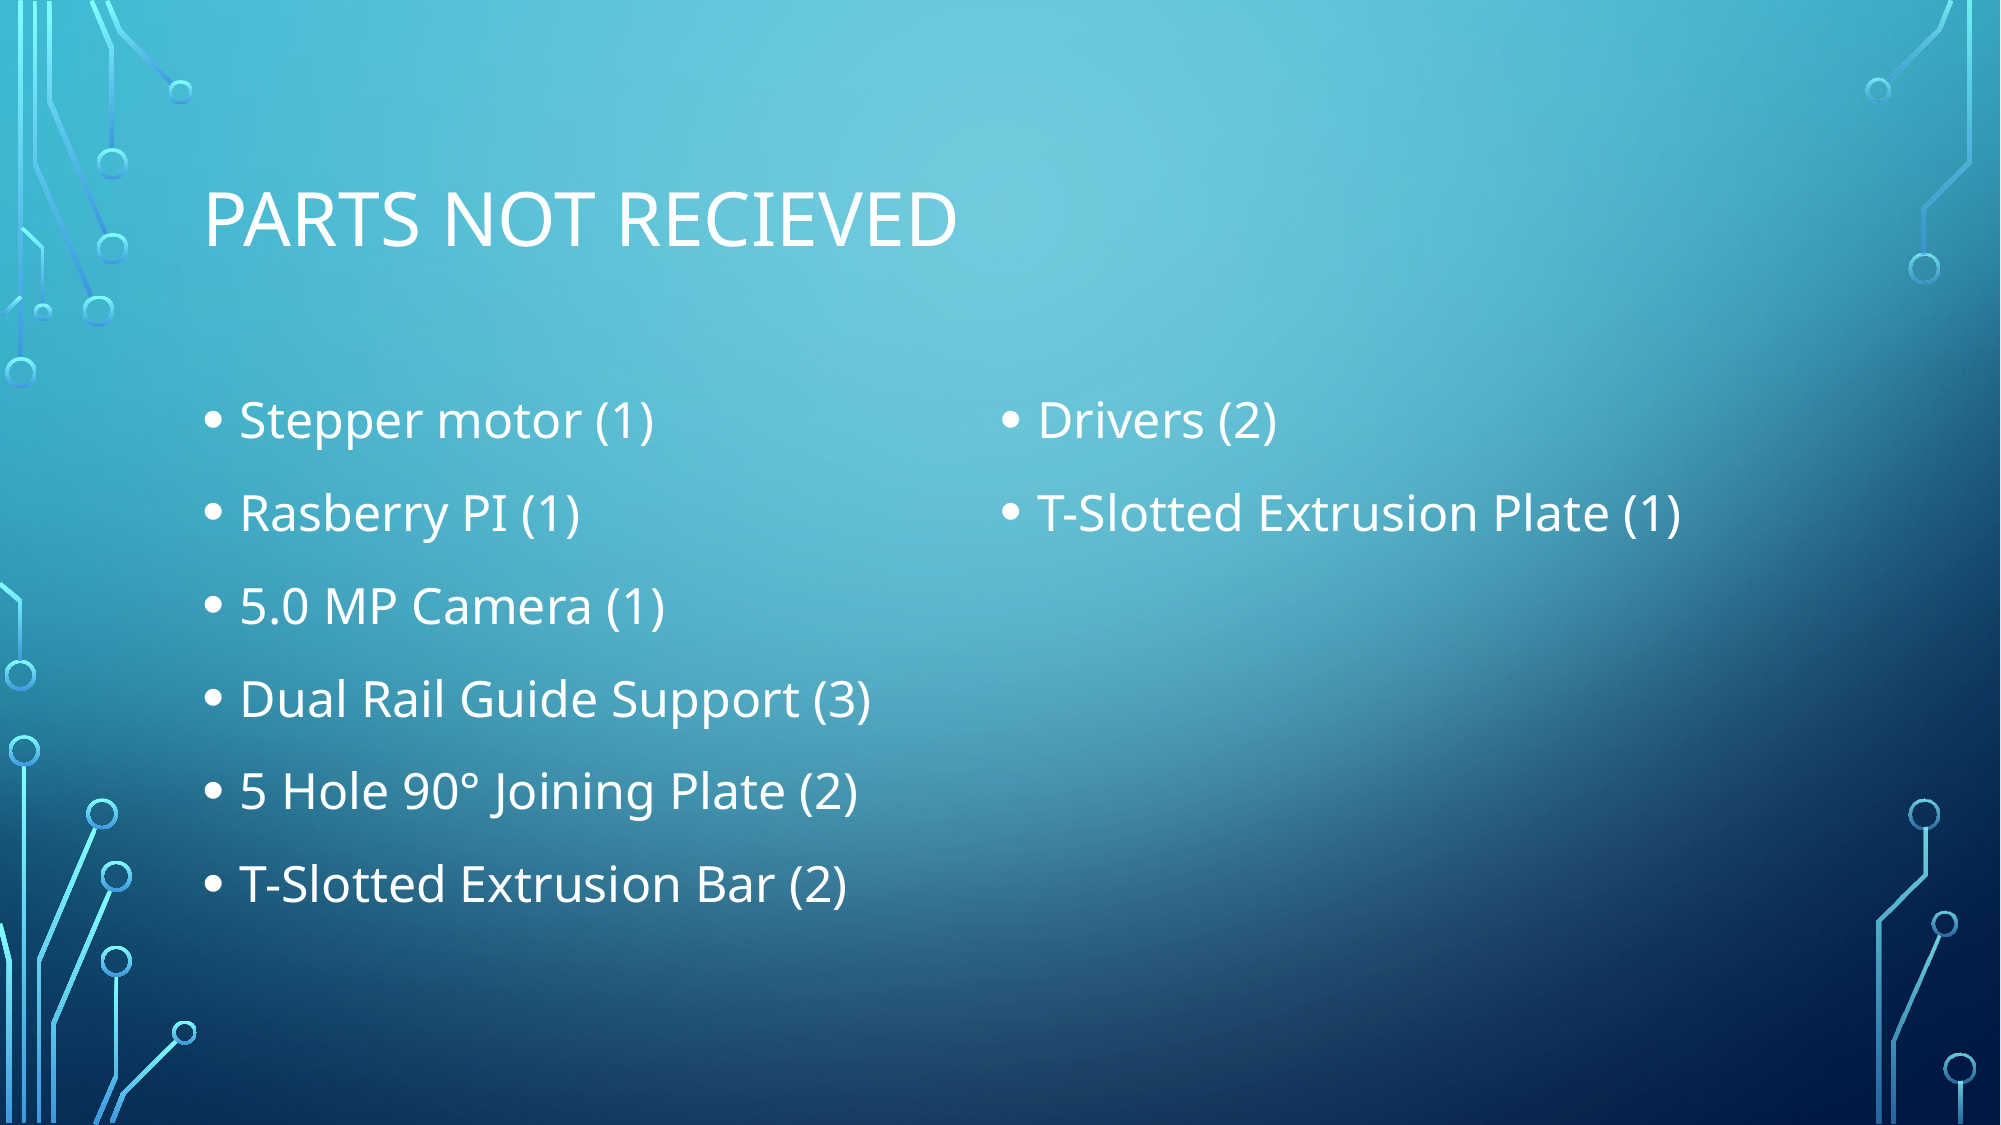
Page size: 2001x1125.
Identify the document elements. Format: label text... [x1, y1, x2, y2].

title Parts not recieved [187, 101, 1813, 344]
list Stepper motor (1) Rasberry PI (1) 5.0 MP Camera (1) Dual Rail Guide Support (3) 5 Hole 90° Joining Plate (2) T-Slotted Extrusion Bar (2) Drivers (2) T-Slotted Extrusion Plate (1) [187, 369, 1813, 950]
